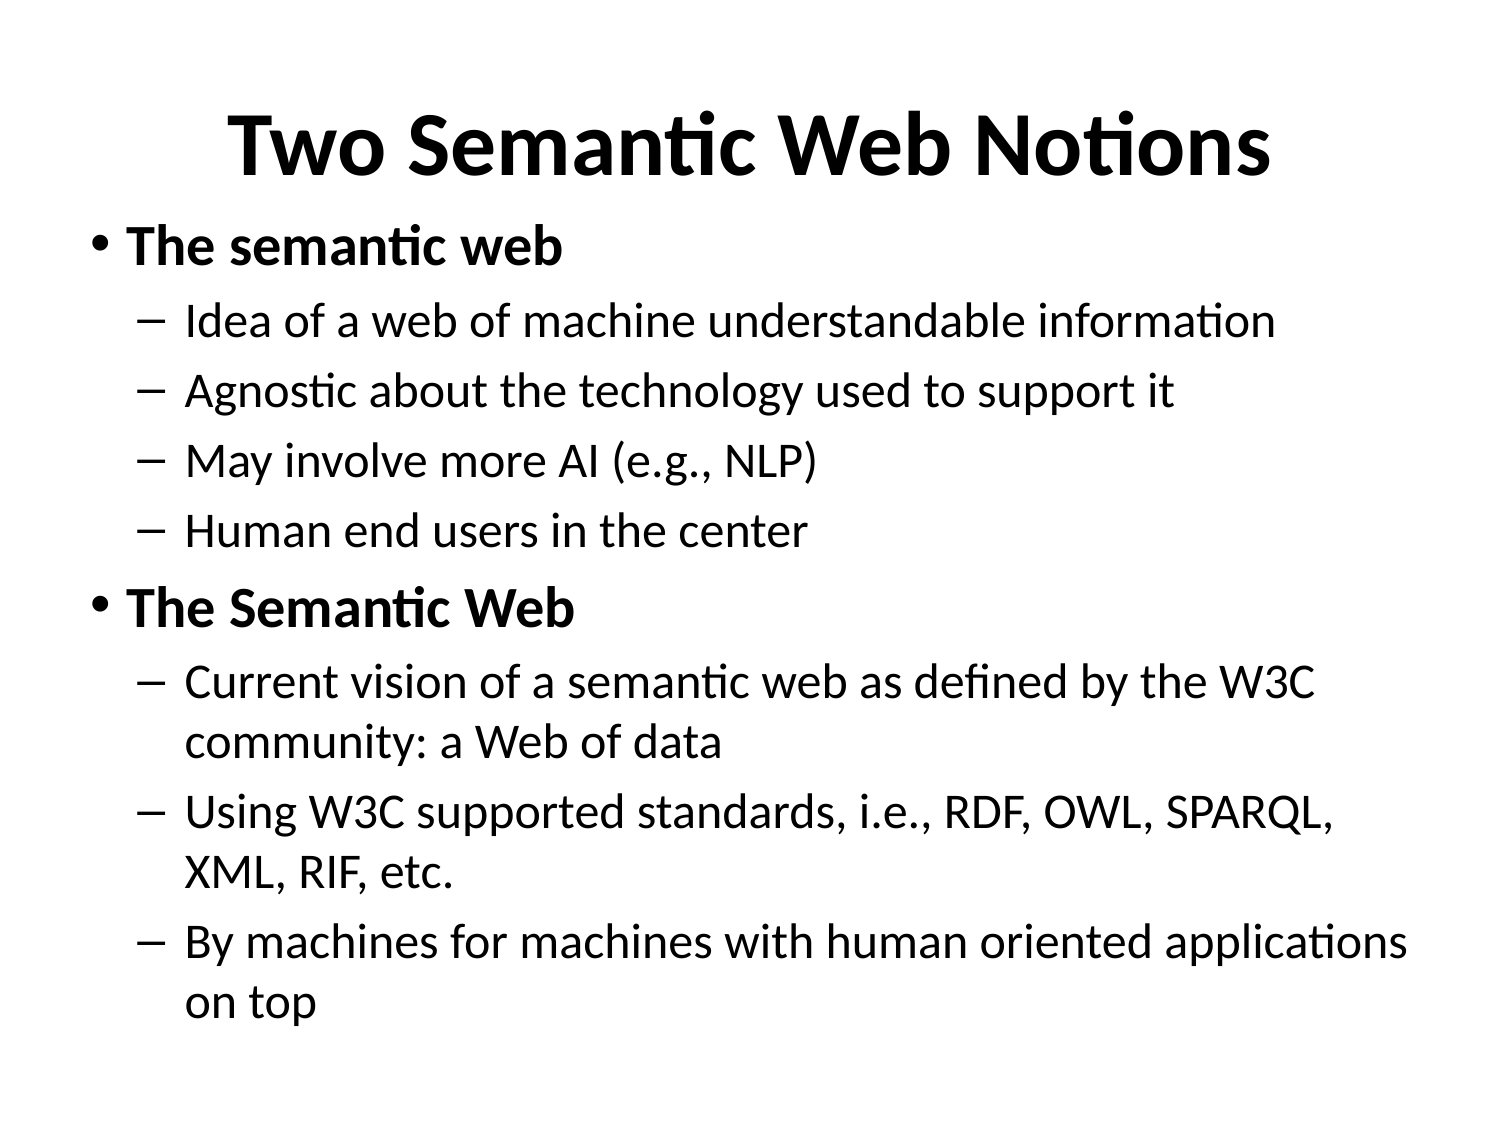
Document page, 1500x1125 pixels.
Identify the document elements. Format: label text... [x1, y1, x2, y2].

title Two Semantic Web Notions [75, 45, 1425, 200]
list The semantic web Idea of a web of machine understandable information Agnostic about the technology used to support it May involve more AI (e.g., NLP) Human end users in the center The Semantic Web Current vision of a semantic web as defined by the W3C community: a Web of data Using W3C supported standards, i.e., RDF, OWL, SPARQL, XML, RIF, etc. By machines for machines with human oriented applications on top [75, 200, 1425, 1094]
